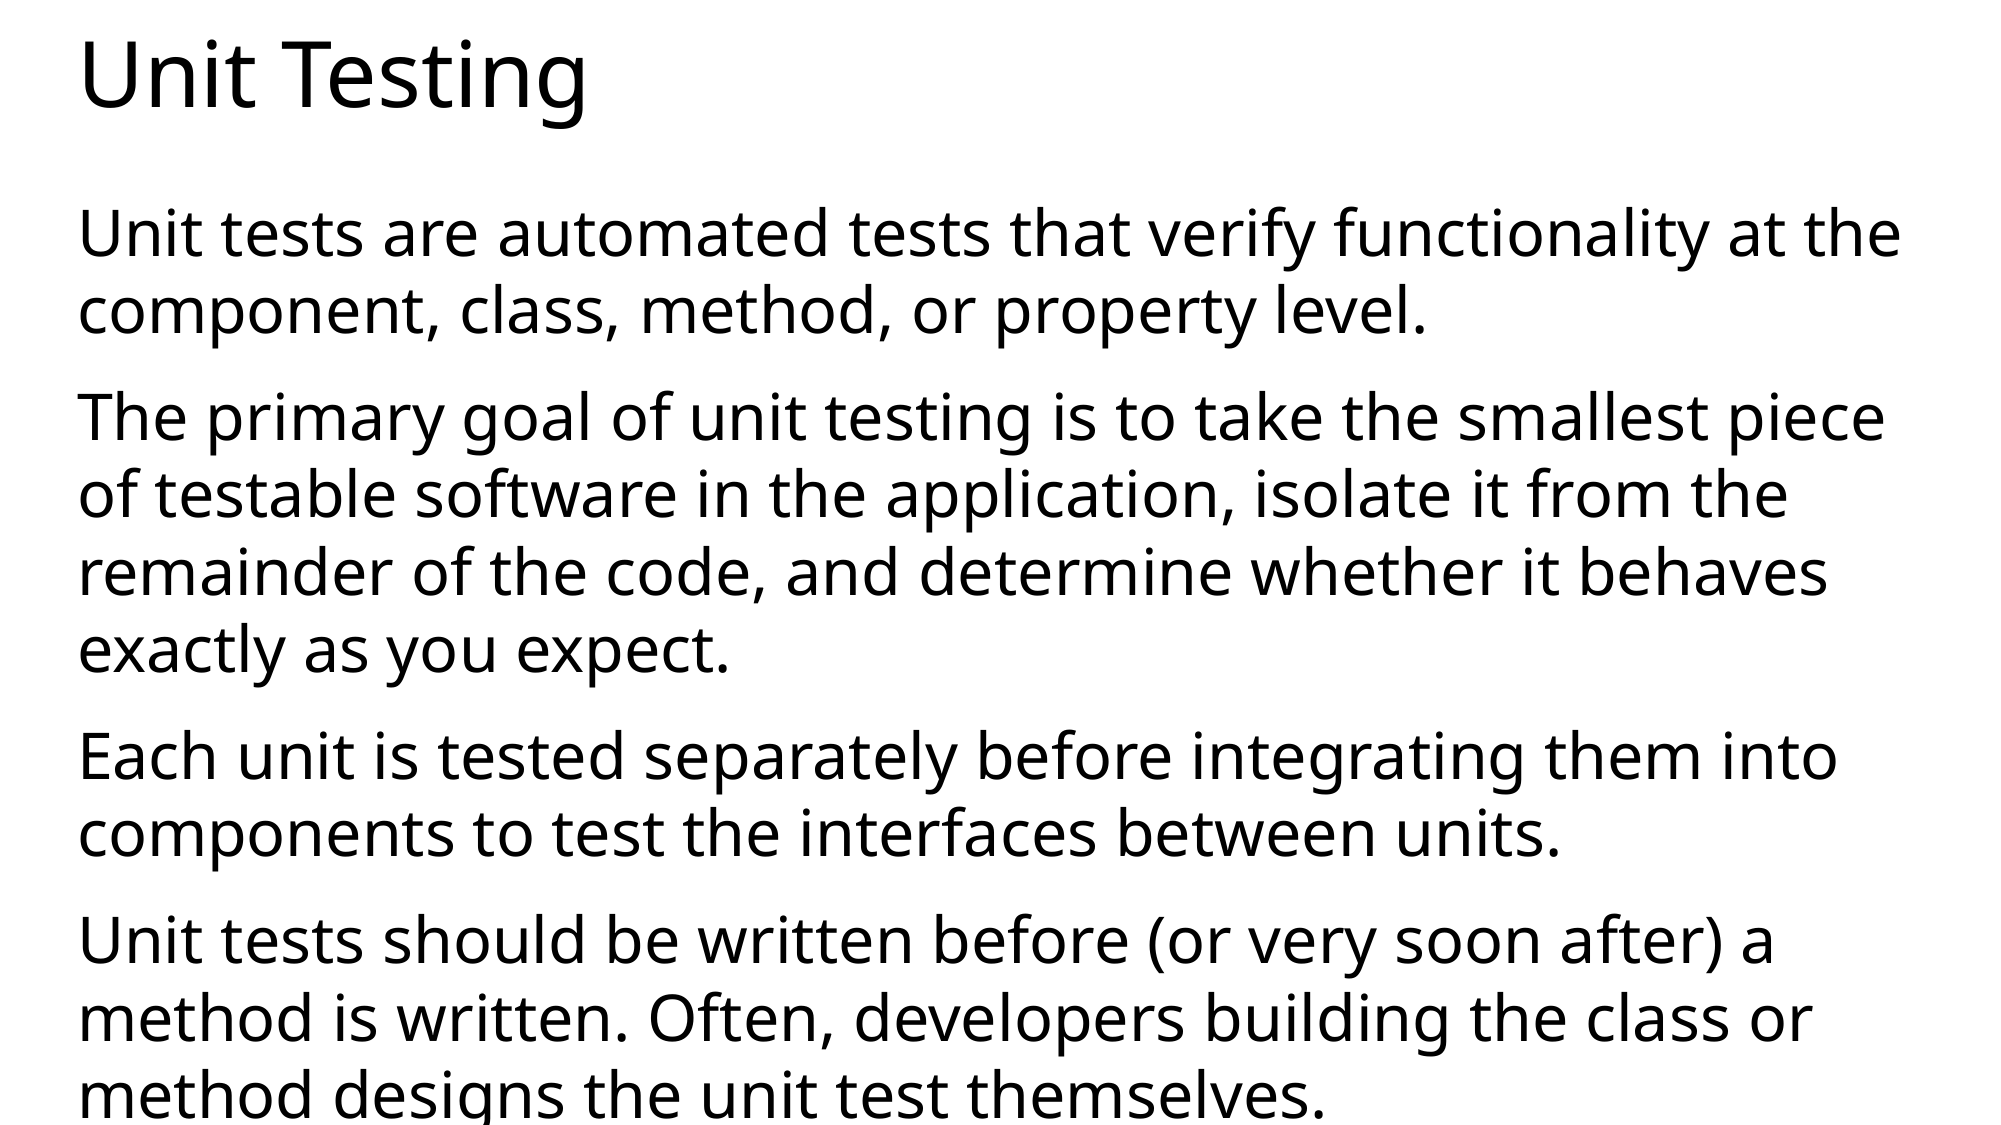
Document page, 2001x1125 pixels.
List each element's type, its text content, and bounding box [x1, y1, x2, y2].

list Unit tests are automated tests that verify functionality at the component, class, method, or property level. The primary goal of unit testing is to take the smallest piece of testable software in the application, isolate it from the remainder of the code, and determine whether it behaves exactly as you expect. Each unit is tested separately before integrating them into components to test the interfaces between units. Unit tests should be written before (or very soon after) a method is written. Often, developers building the class or method designs the unit test themselves. [62, 184, 1953, 1053]
title Unit Testing [62, 29, 1953, 184]
